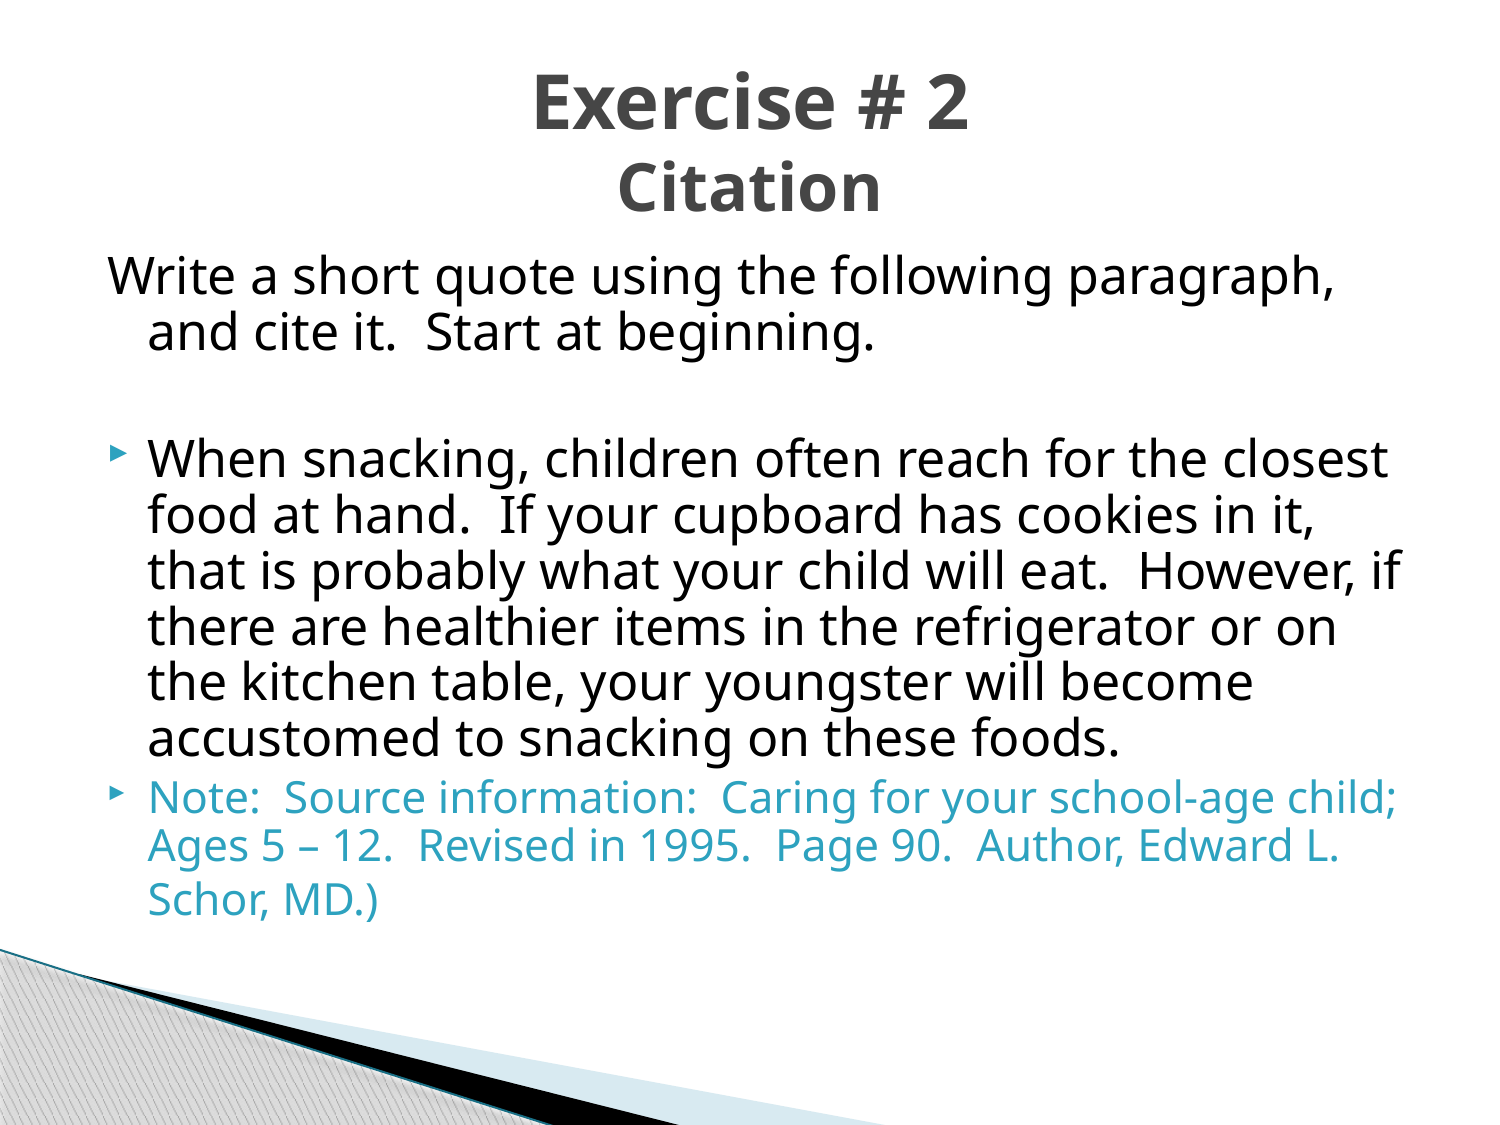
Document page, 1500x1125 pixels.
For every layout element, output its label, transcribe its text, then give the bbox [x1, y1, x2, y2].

list Write a short quote using the following paragraph, and cite it. Start at beginning. When snacking, children often reach for the closest food at hand. If your cupboard has cookies in it, that is probably what your child will eat. However, if there are healthier items in the refrigerator or on the kitchen table, your youngster will become accustomed to snacking on these foods. Note: Source information: Caring for your school-age child; Ages 5 – 12. Revised in 1995. Page 90. Author, Edward L. Schor, MD.) [75, 243, 1425, 986]
title Exercise # 2 Citation [75, 45, 1425, 233]
